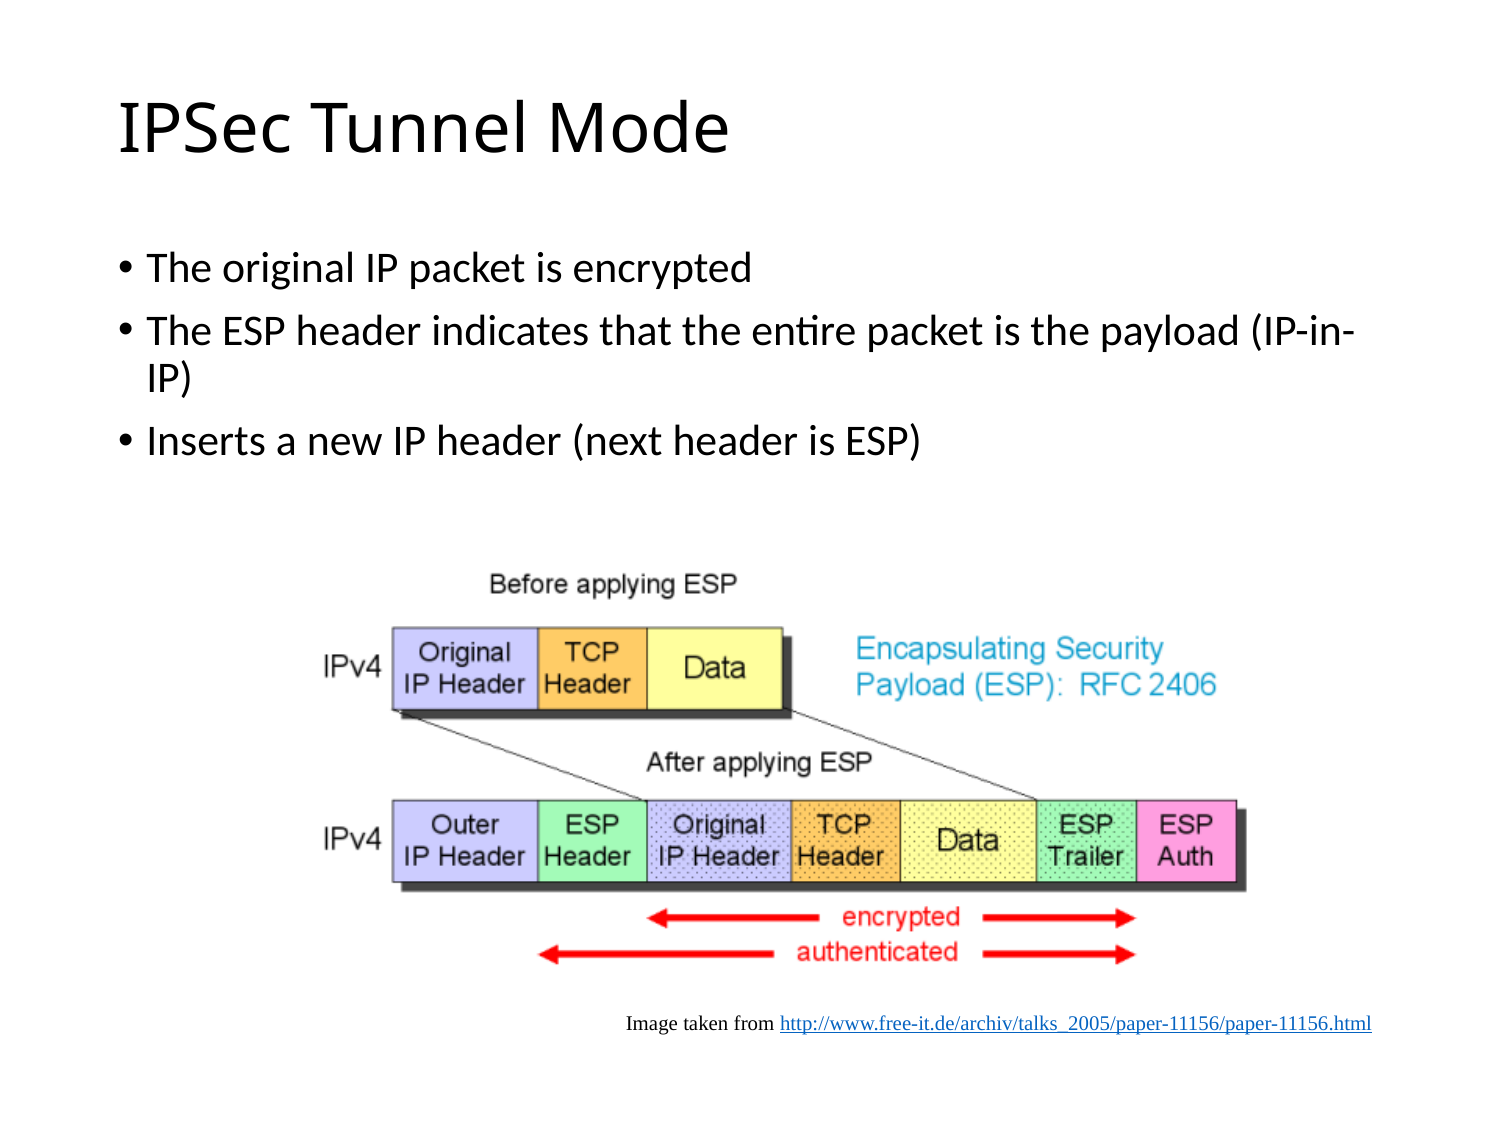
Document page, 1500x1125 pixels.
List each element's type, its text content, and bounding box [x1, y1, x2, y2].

text_box Image taken from http://www.free-it.de/archiv/talks_2005/paper-11156/paper-11156.html [611, 1002, 1388, 1042]
list The original IP packet is encrypted The ESP header indicates that the entire packet is the payload (IP-in-IP) Inserts a new IP header (next header is ESP) [103, 237, 1397, 1014]
title IPSec Tunnel Mode [103, 59, 1397, 200]
picture [312, 564, 1250, 977]
